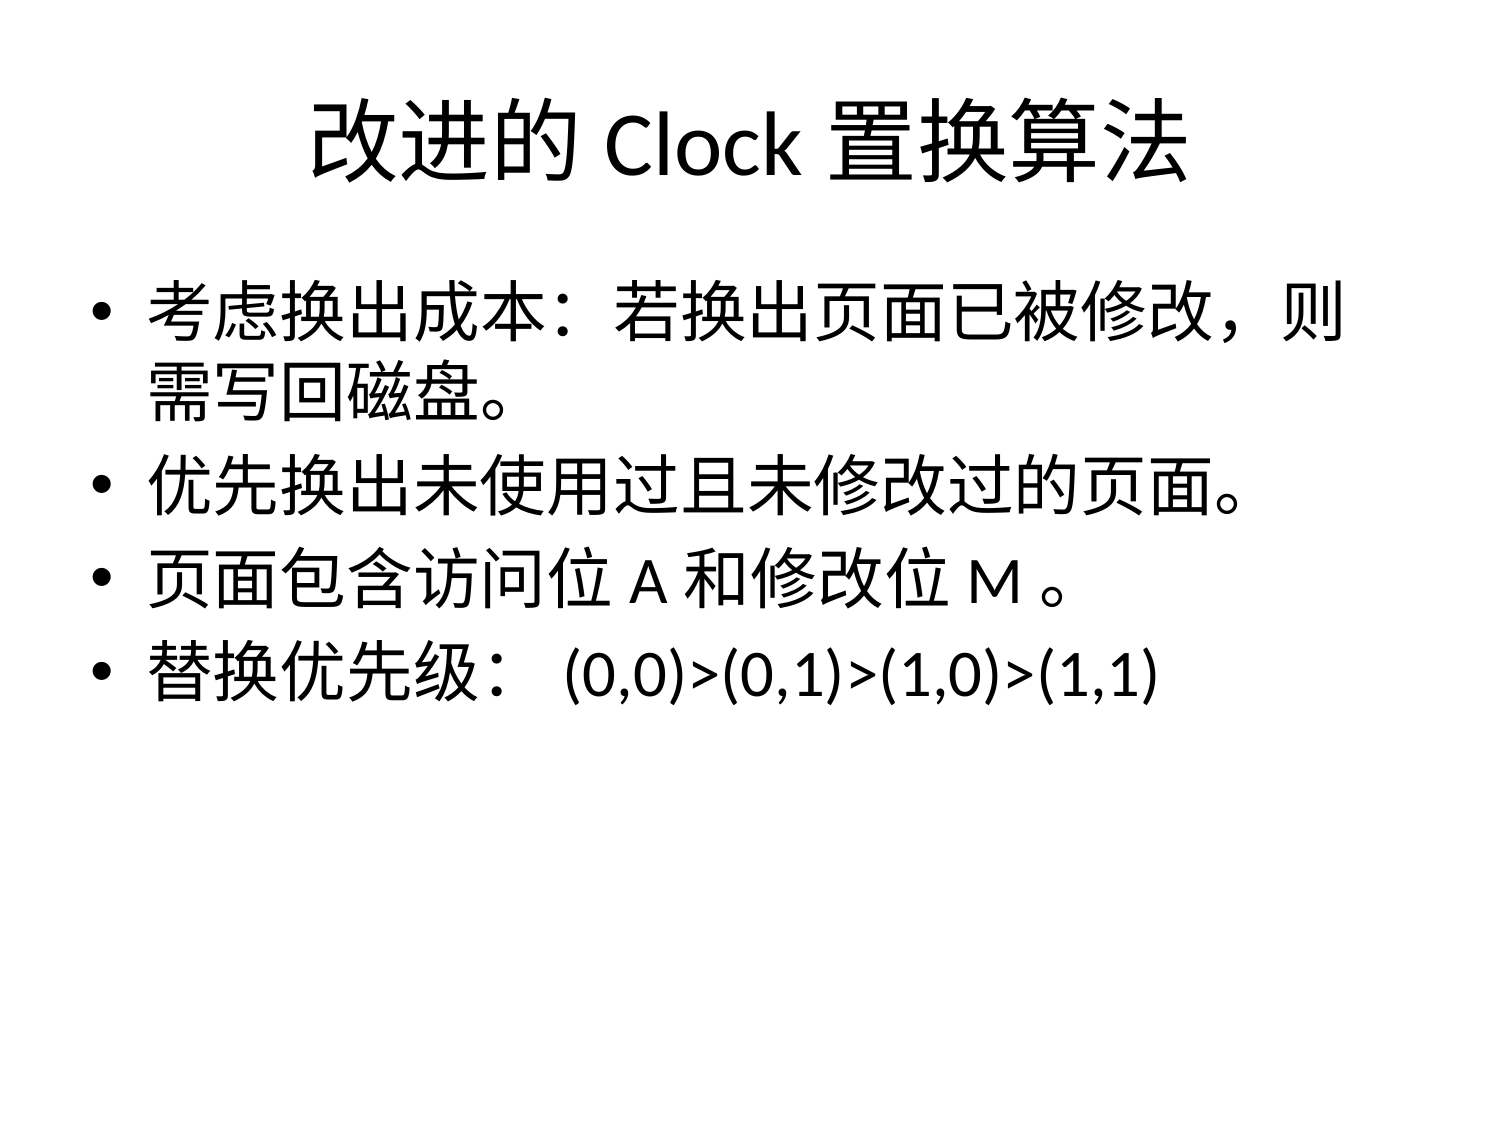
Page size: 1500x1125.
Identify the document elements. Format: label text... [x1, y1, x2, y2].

list 考虑换出成本：若换出页面已被修改，则需写回磁盘。 优先换出未使用过且未修改过的页面。 页面包含访问位A和修改位M。 替换优先级：(0,0)>(0,1)>(1,0)>(1,1) [75, 262, 1425, 1005]
title 改进的Clock置换算法 [75, 45, 1425, 233]
